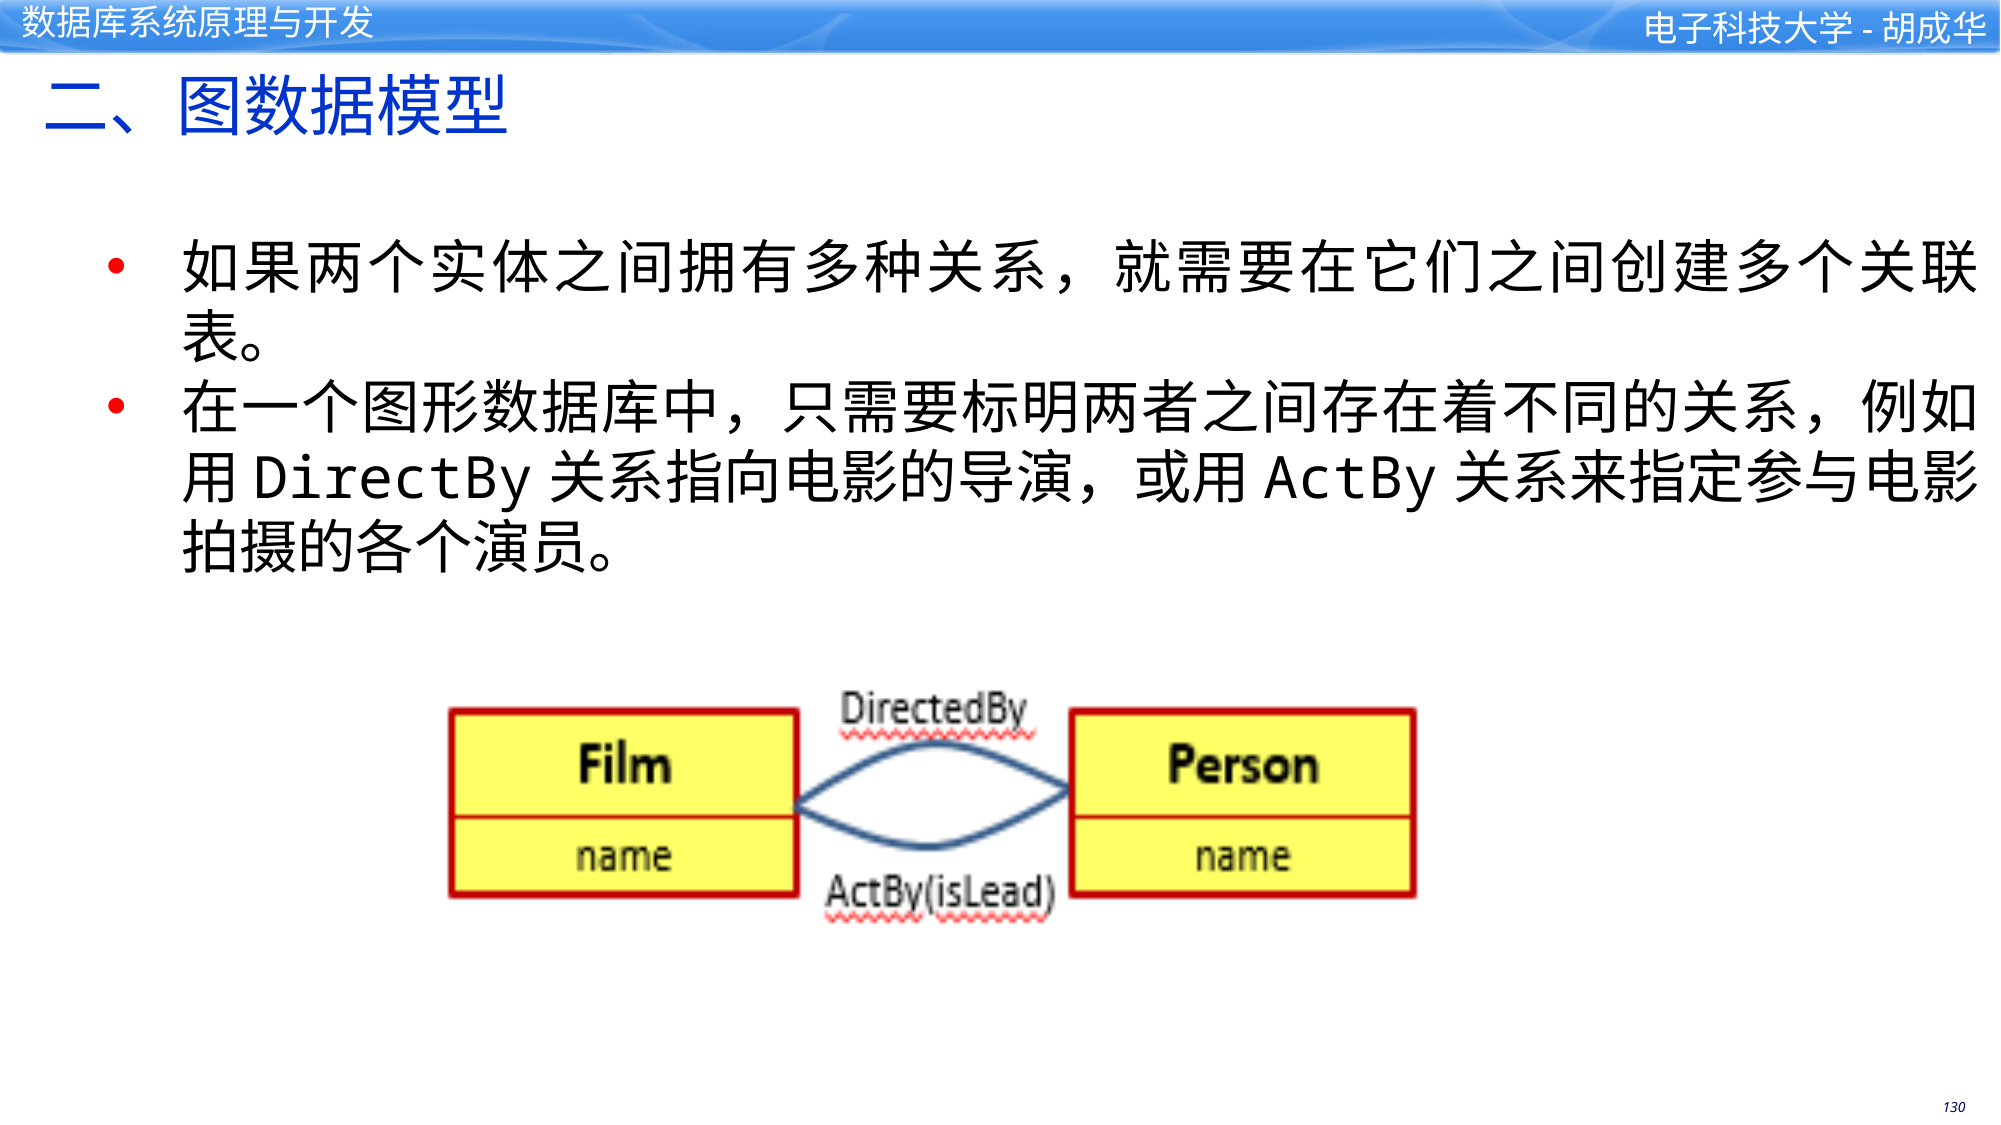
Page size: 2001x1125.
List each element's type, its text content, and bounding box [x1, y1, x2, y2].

picture [425, 673, 1446, 944]
picture [0, 0, 2000, 55]
text_box 如果两个实体之间拥有多种关系，就需要在它们之间创建多个关联表。 在一个图形数据库中，只需要标明两者之间存在着不同的关系，例如用DirectBy关系指向电影的导演，或用ActBy关系来指定参与电影拍摄的各个演员。 [85, 220, 2000, 591]
text_box 二、图数据模型 [23, 54, 1117, 154]
